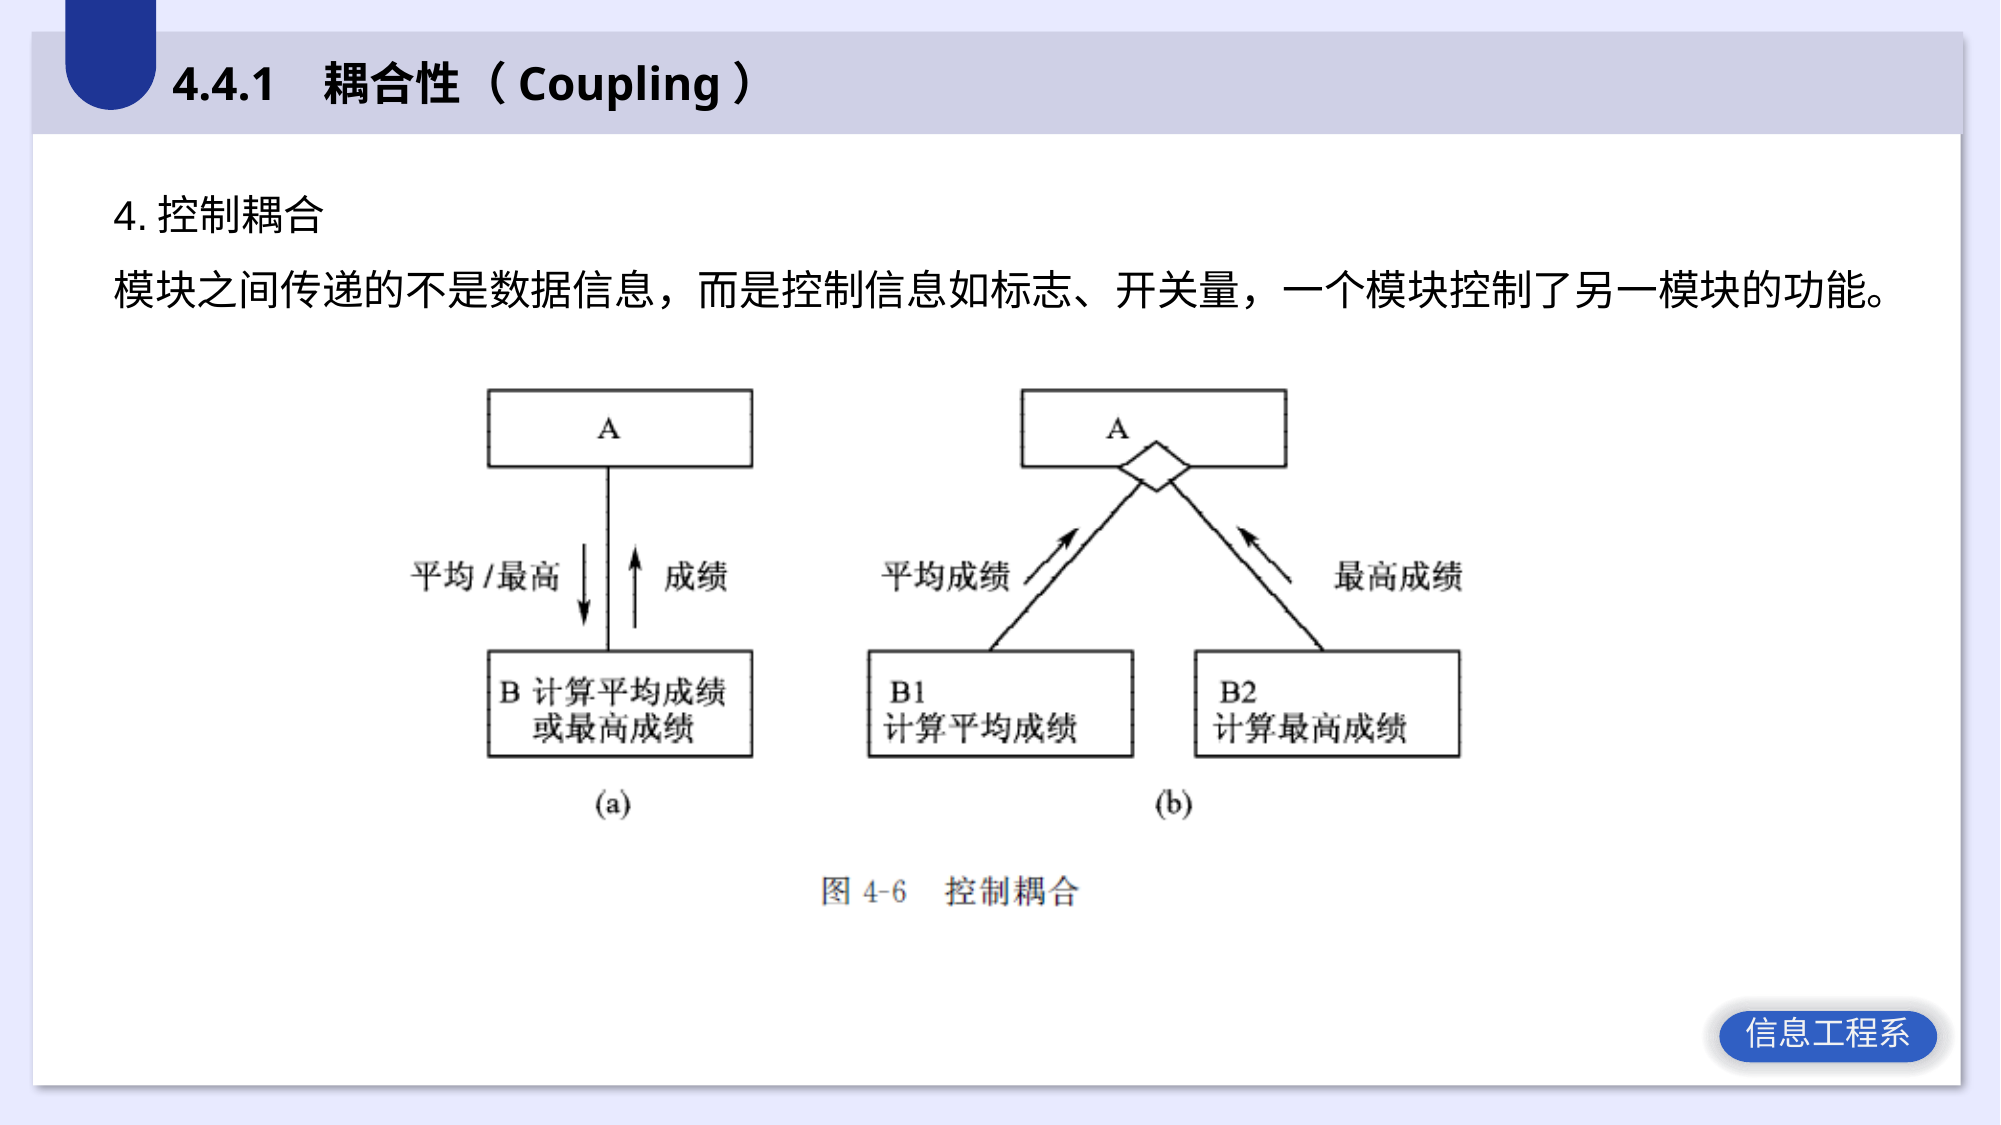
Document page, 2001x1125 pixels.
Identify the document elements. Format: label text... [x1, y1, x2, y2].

picture [359, 366, 1495, 920]
text_box 4.4.1 耦合性（Coupling） [157, 47, 793, 117]
text_box 4.控制耦合 模块之间传递的不是数据信息，而是控制信息如标志、开关量，一个模块控制了另一模块的功能。 [98, 155, 1886, 321]
